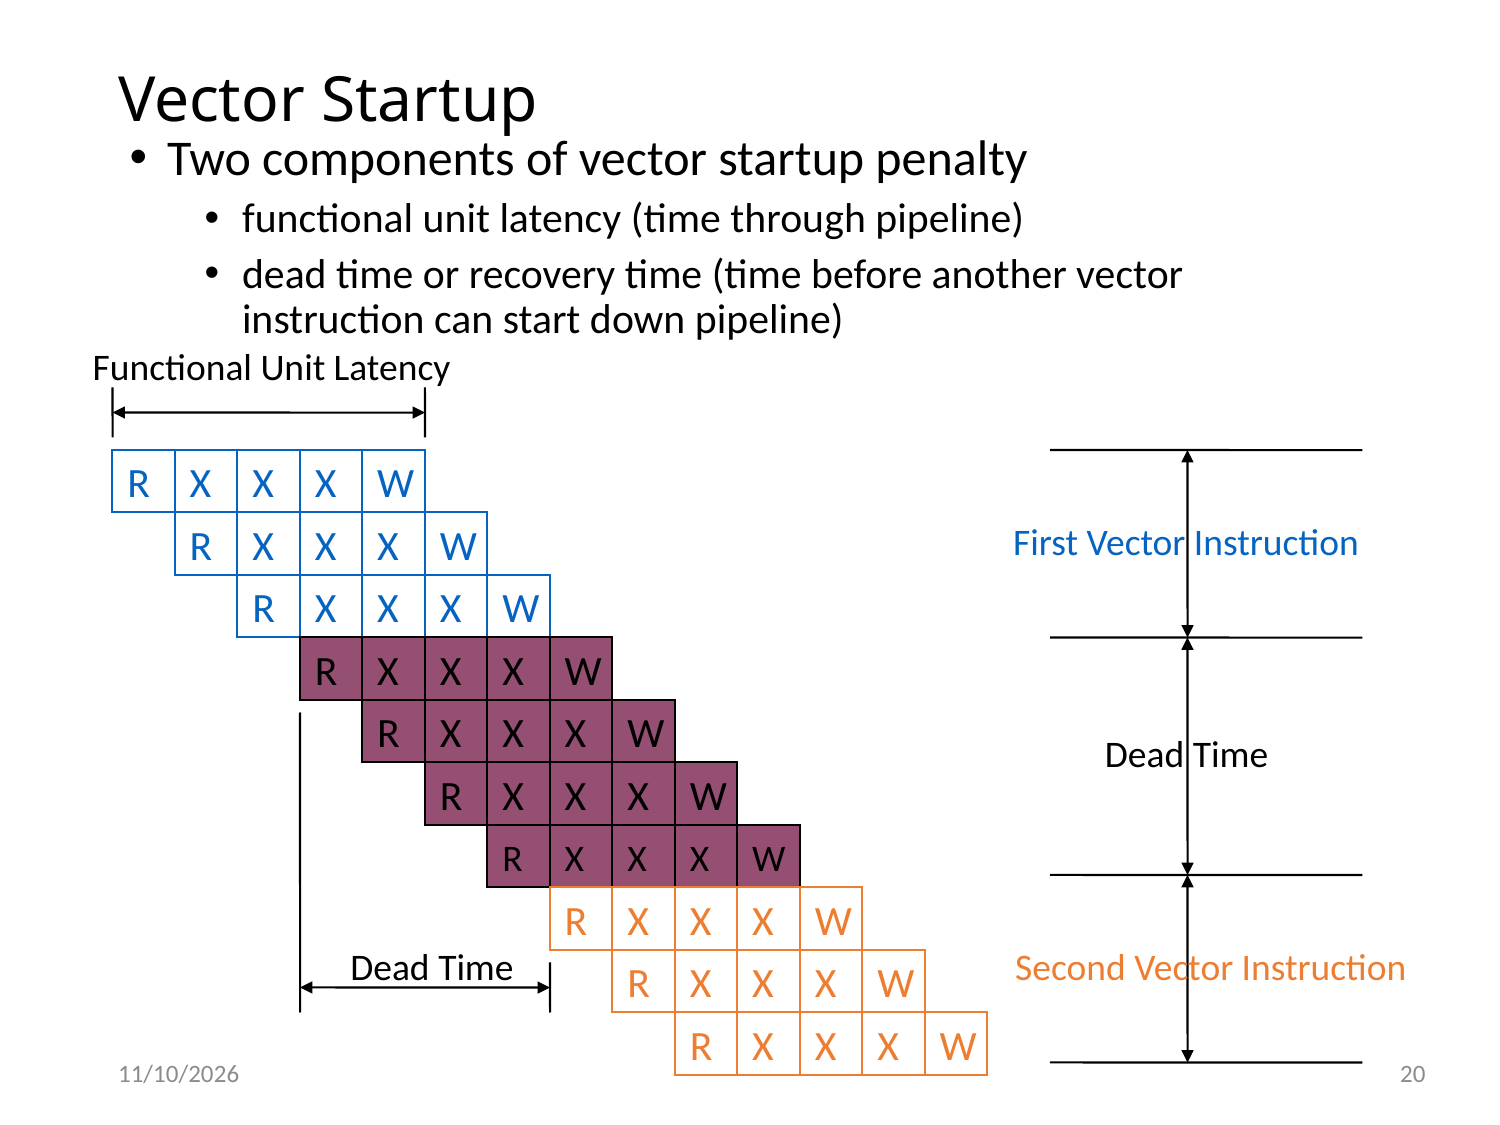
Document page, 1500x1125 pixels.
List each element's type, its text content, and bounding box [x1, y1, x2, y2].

text_box [300, 981, 335, 994]
text_box [1181, 637, 1194, 722]
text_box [237, 574, 550, 638]
text_box [529, 981, 550, 994]
text_box [1181, 783, 1194, 875]
list Two components of vector startup penalty functional unit latency (time through pipeline) dead time or recovery time (time before another vector instruction can start down pipeline) [114, 125, 1375, 1005]
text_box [174, 512, 488, 575]
text_box [1181, 450, 1194, 510]
text_box Second Vector Instruction [1000, 935, 1422, 995]
slide_number 20 [1128, 1048, 1441, 1097]
text_box Functional Unit Latency [77, 335, 466, 395]
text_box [674, 1012, 988, 1075]
text_box Dead Time [1090, 722, 1284, 783]
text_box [424, 762, 738, 825]
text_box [112, 449, 425, 513]
text_box [112, 406, 425, 419]
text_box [612, 949, 925, 1013]
text_box [1181, 570, 1194, 637]
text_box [487, 824, 800, 888]
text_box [299, 637, 613, 700]
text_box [362, 699, 675, 763]
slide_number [103, 1042, 441, 1103]
text_box [1181, 874, 1194, 935]
title Vector Startup [103, 59, 1397, 144]
text_box First Vector Instruction [998, 510, 1375, 570]
text_box [1181, 995, 1194, 1063]
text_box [549, 887, 863, 950]
text_box Dead Time [335, 935, 529, 995]
